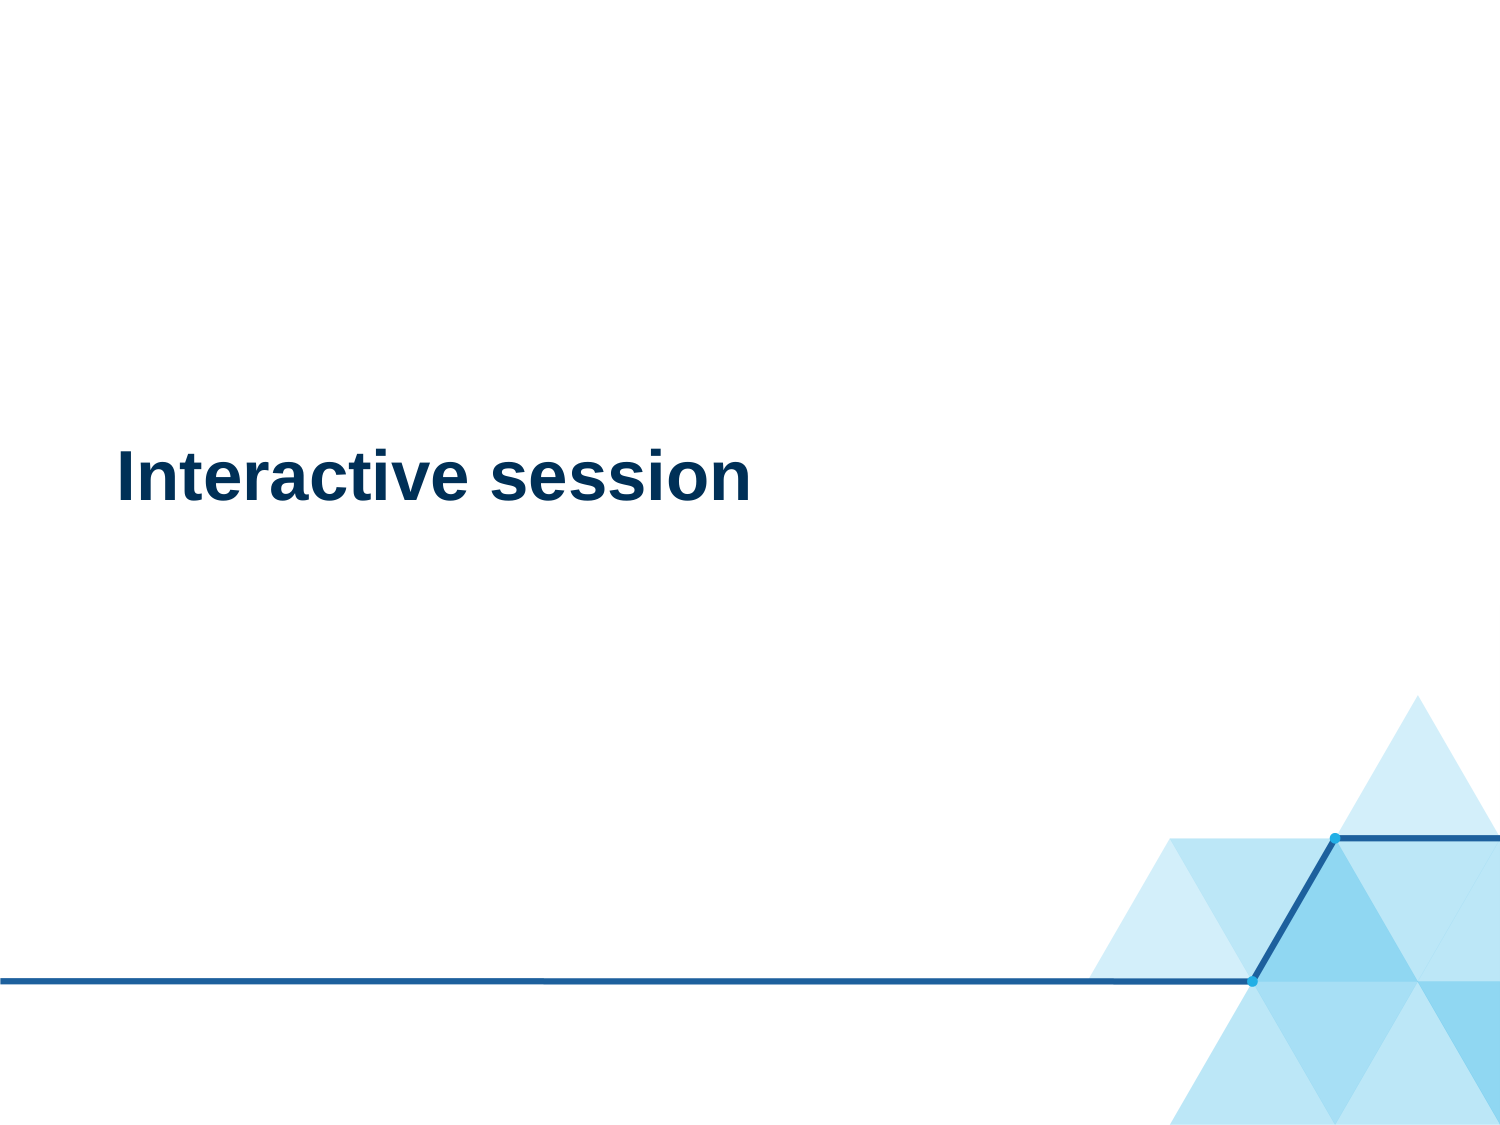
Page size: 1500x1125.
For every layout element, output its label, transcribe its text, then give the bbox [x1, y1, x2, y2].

picture [0, 605, 1500, 1125]
title Interactive session [116, 439, 1384, 606]
